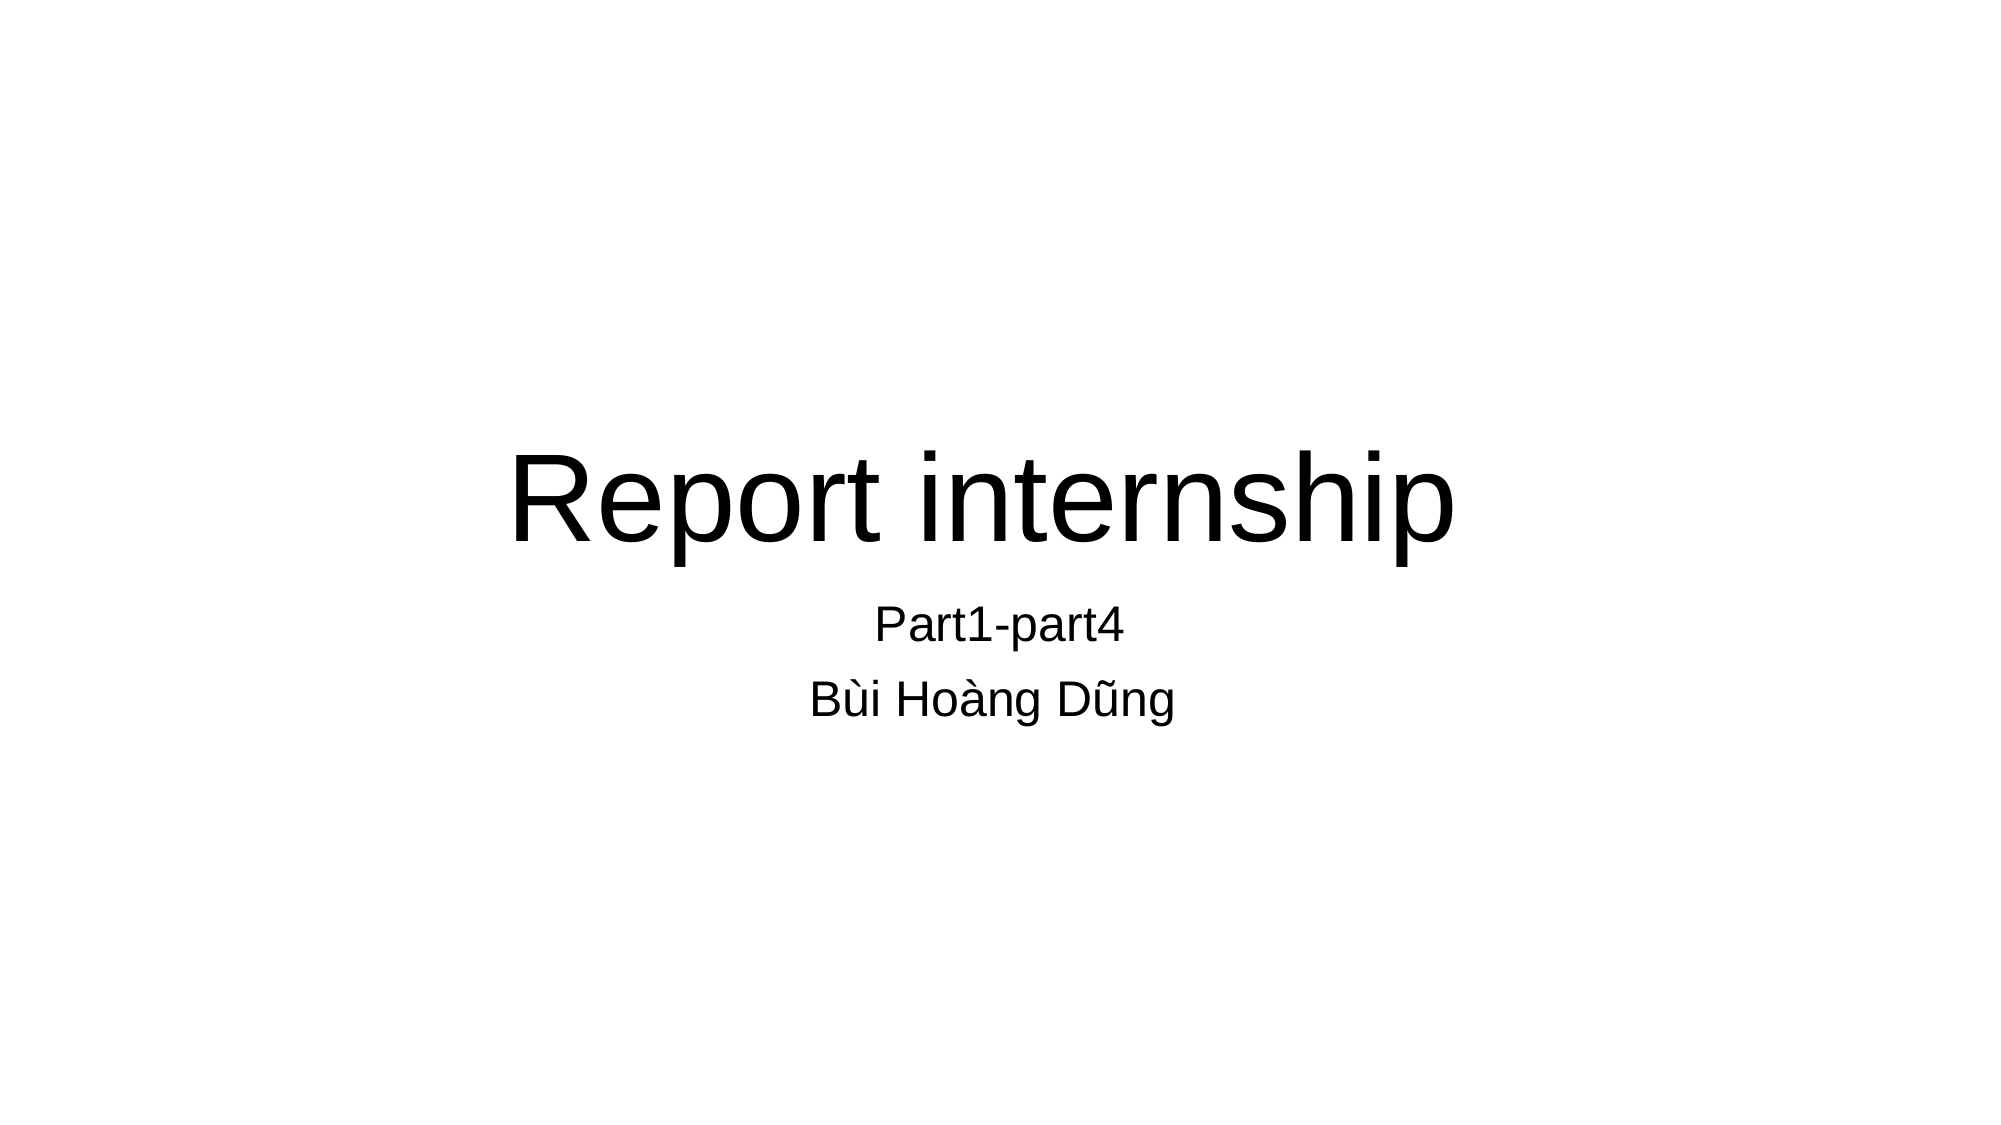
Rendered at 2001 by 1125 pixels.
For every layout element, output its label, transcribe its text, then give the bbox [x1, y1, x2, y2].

subtitle Part1-part4 Bùi Hoàng Dũng [249, 590, 1750, 863]
title Report internship [249, 184, 1750, 576]
